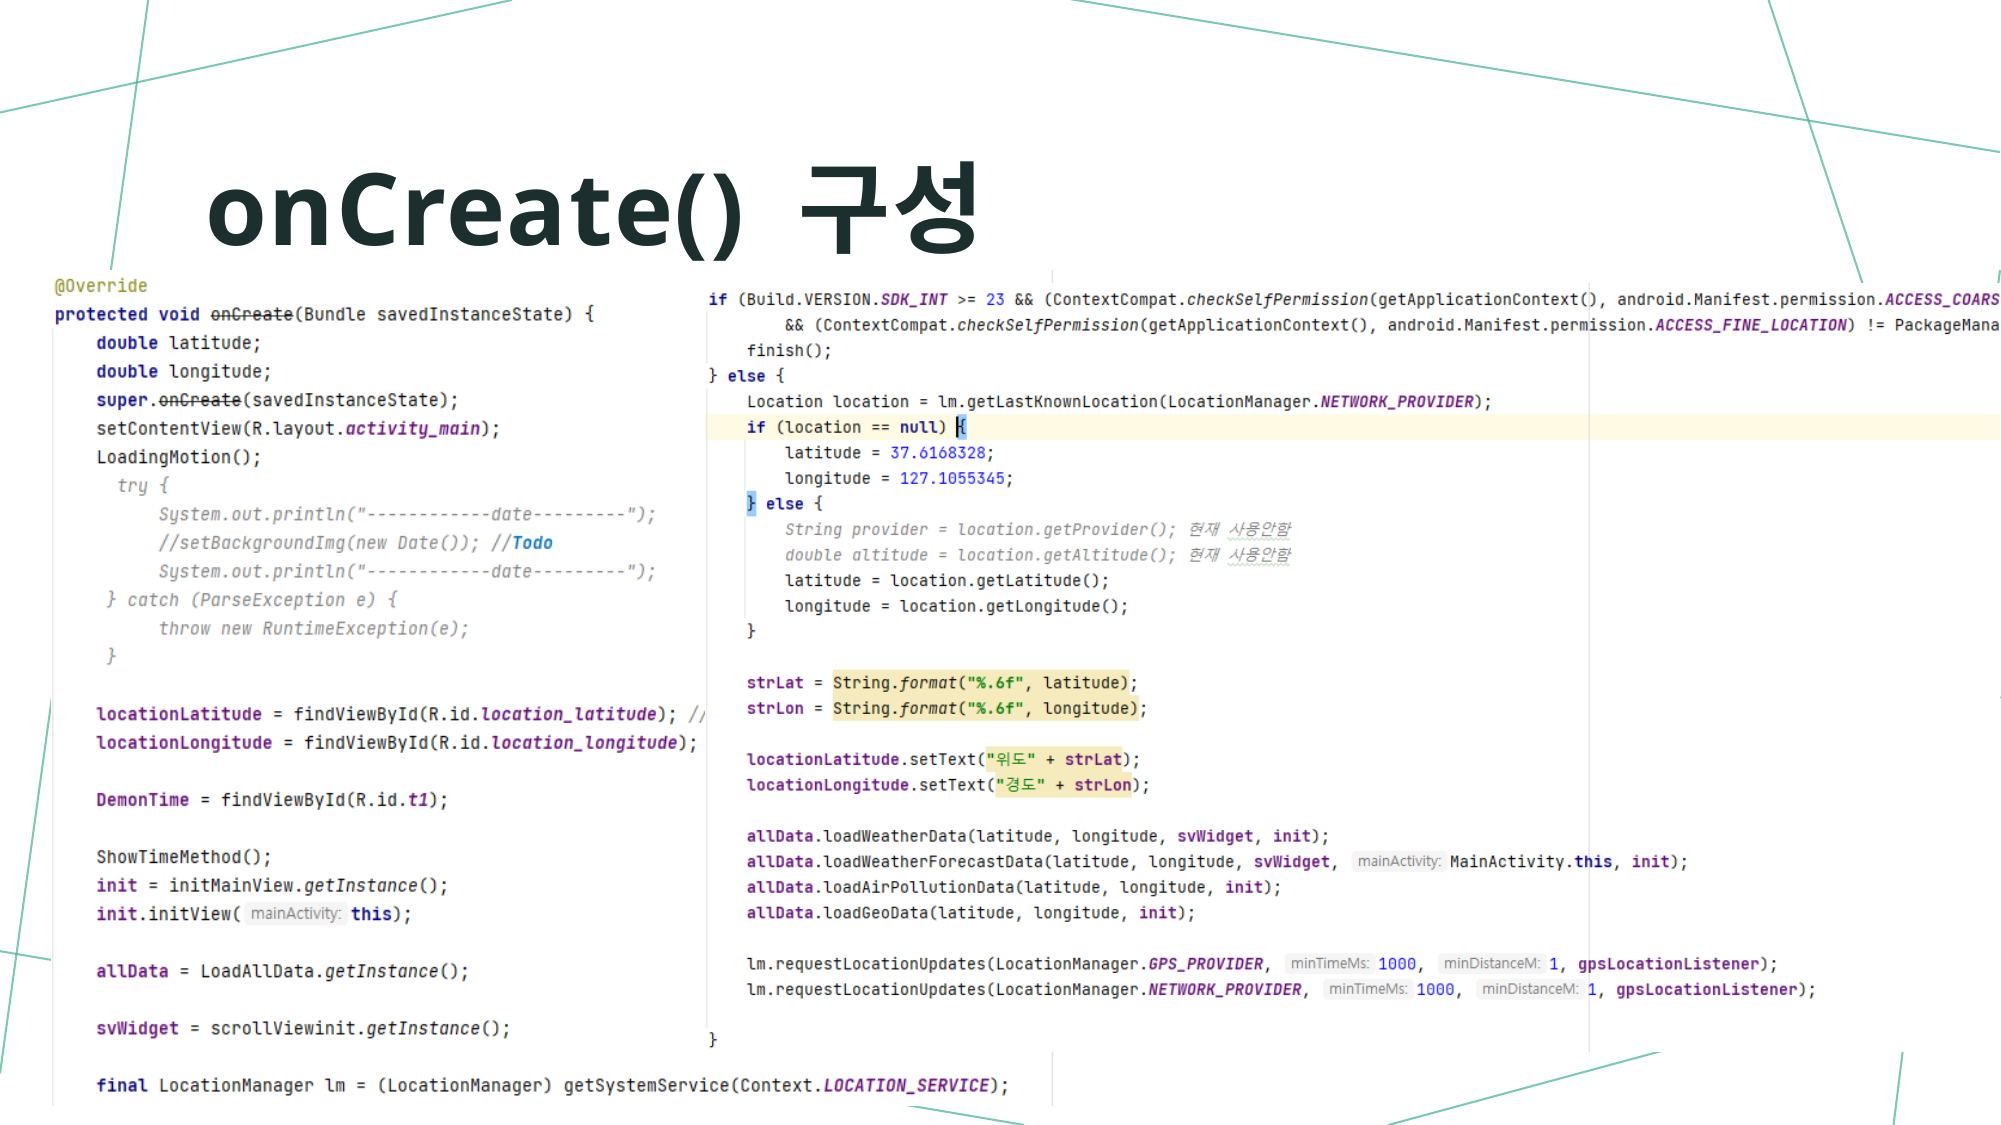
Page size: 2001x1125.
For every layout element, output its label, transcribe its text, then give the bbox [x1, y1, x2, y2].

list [51, 270, 1061, 1106]
title onCreate() 구성 [187, 87, 1813, 283]
picture [705, 283, 2000, 1052]
